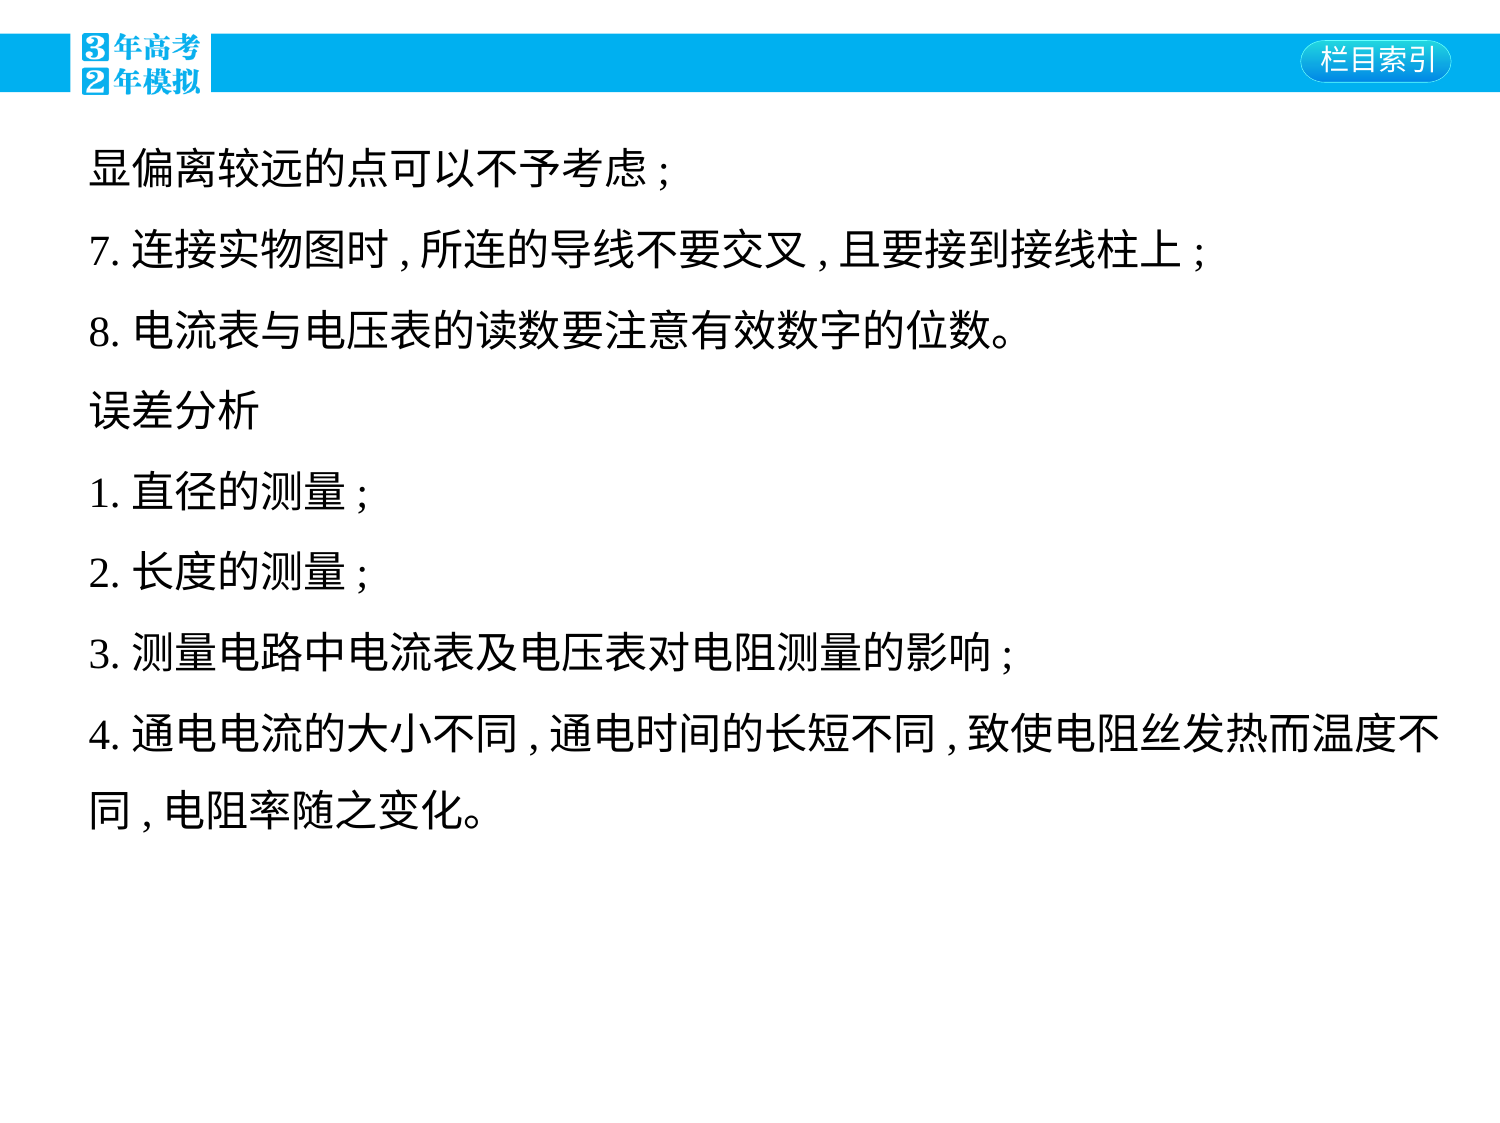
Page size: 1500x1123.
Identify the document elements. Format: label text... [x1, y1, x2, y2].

picture [187, 33, 200, 41]
picture [186, 90, 200, 95]
picture [179, 82, 183, 95]
picture [156, 90, 165, 95]
picture [152, 84, 157, 92]
picture [87, 87, 103, 92]
picture [87, 71, 103, 84]
picture [87, 36, 104, 59]
picture [82, 33, 200, 95]
picture [159, 71, 163, 83]
picture [187, 75, 193, 85]
text_box 显偏离较远的点可以不予考虑; 7.连接实物图时,所连的导线不要交叉,且要接到接线柱上; 8.电流表与电压表的读数要注意有效数字的位数。 误差分析 1.直径的测量; 2.长度的测量; 3.测量电路中电流表及电压表对电阻测量的影响; 4.通电电流的大小不同,通电时间的长短不同,致使电阻丝发热而温度不 同,电阻率随之变化。 [88, 115, 1484, 836]
